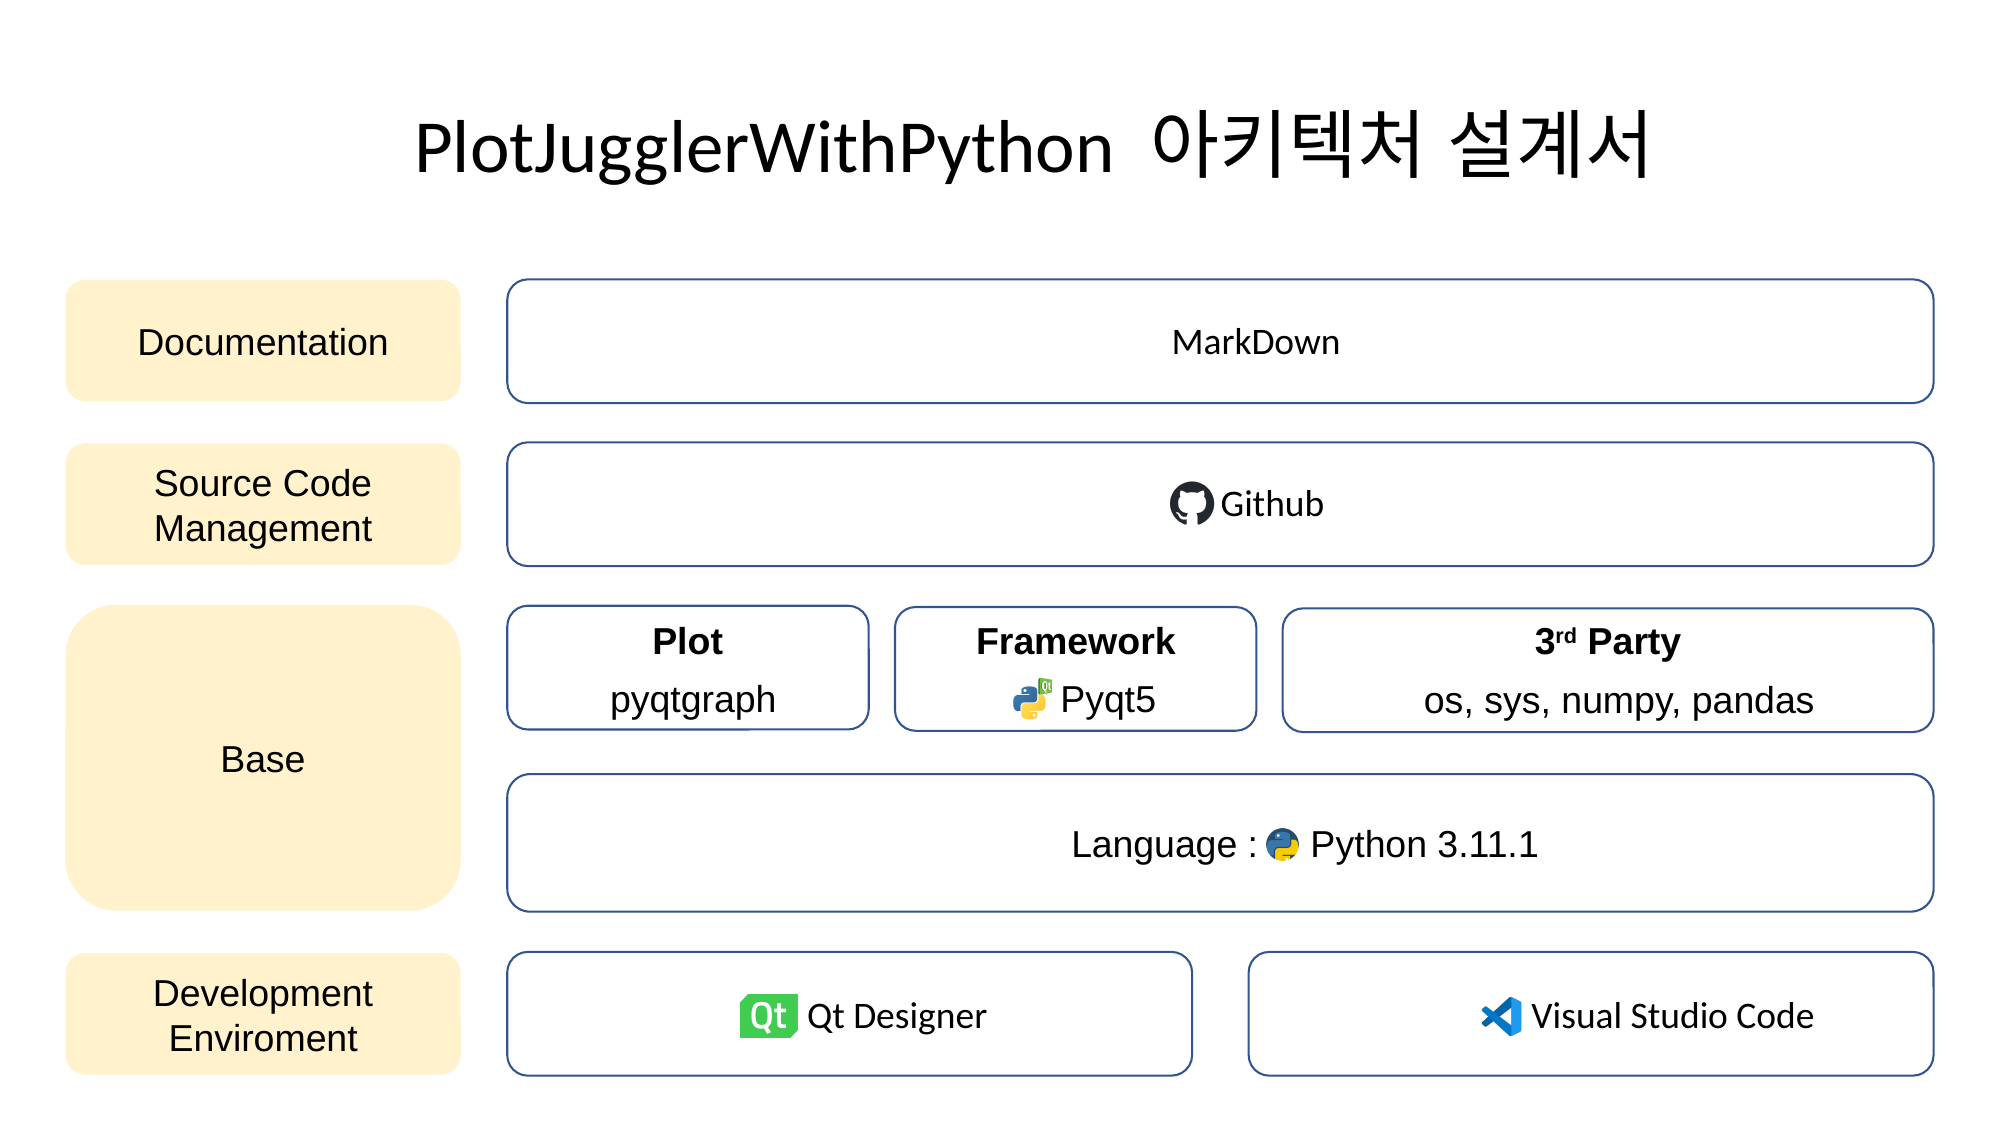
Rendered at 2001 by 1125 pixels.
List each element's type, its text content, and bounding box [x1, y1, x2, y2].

text_box Github [1205, 471, 1340, 532]
text_box [893, 605, 1258, 732]
text_box Qt Designer [792, 983, 1003, 1044]
text_box [1247, 950, 1935, 1077]
text_box [506, 604, 870, 731]
text_box pyqtgraph [595, 667, 792, 728]
text_box MarkDown [1156, 310, 1356, 370]
text_box Language : Python 3.11.1 [1056, 812, 1554, 873]
text_box Pyqt5 [1024, 667, 1172, 728]
picture [1266, 828, 1299, 861]
text_box Development Enviroment [63, 950, 463, 1077]
text_box Plot [637, 609, 739, 667]
text_box Source Code Management [63, 441, 463, 568]
text_box [506, 950, 1194, 1077]
text_box Documentation [63, 277, 463, 404]
text_box 3rd Party [1520, 609, 1697, 668]
text_box [1281, 607, 1935, 734]
text_box Visual Studio Code [1516, 983, 1830, 1044]
text_box PlotJugglerWithPython 아키텍처 설계서 [399, 89, 1753, 195]
text_box os, sys, numpy, pandas [1409, 668, 1830, 729]
text_box [506, 441, 1935, 568]
text_box Base [63, 602, 463, 913]
picture [740, 994, 798, 1038]
text_box Framework [961, 609, 1191, 670]
picture [1010, 676, 1055, 722]
text_box [506, 773, 1935, 913]
text_box [506, 278, 1935, 405]
picture [1479, 994, 1524, 1039]
picture [1169, 480, 1215, 527]
